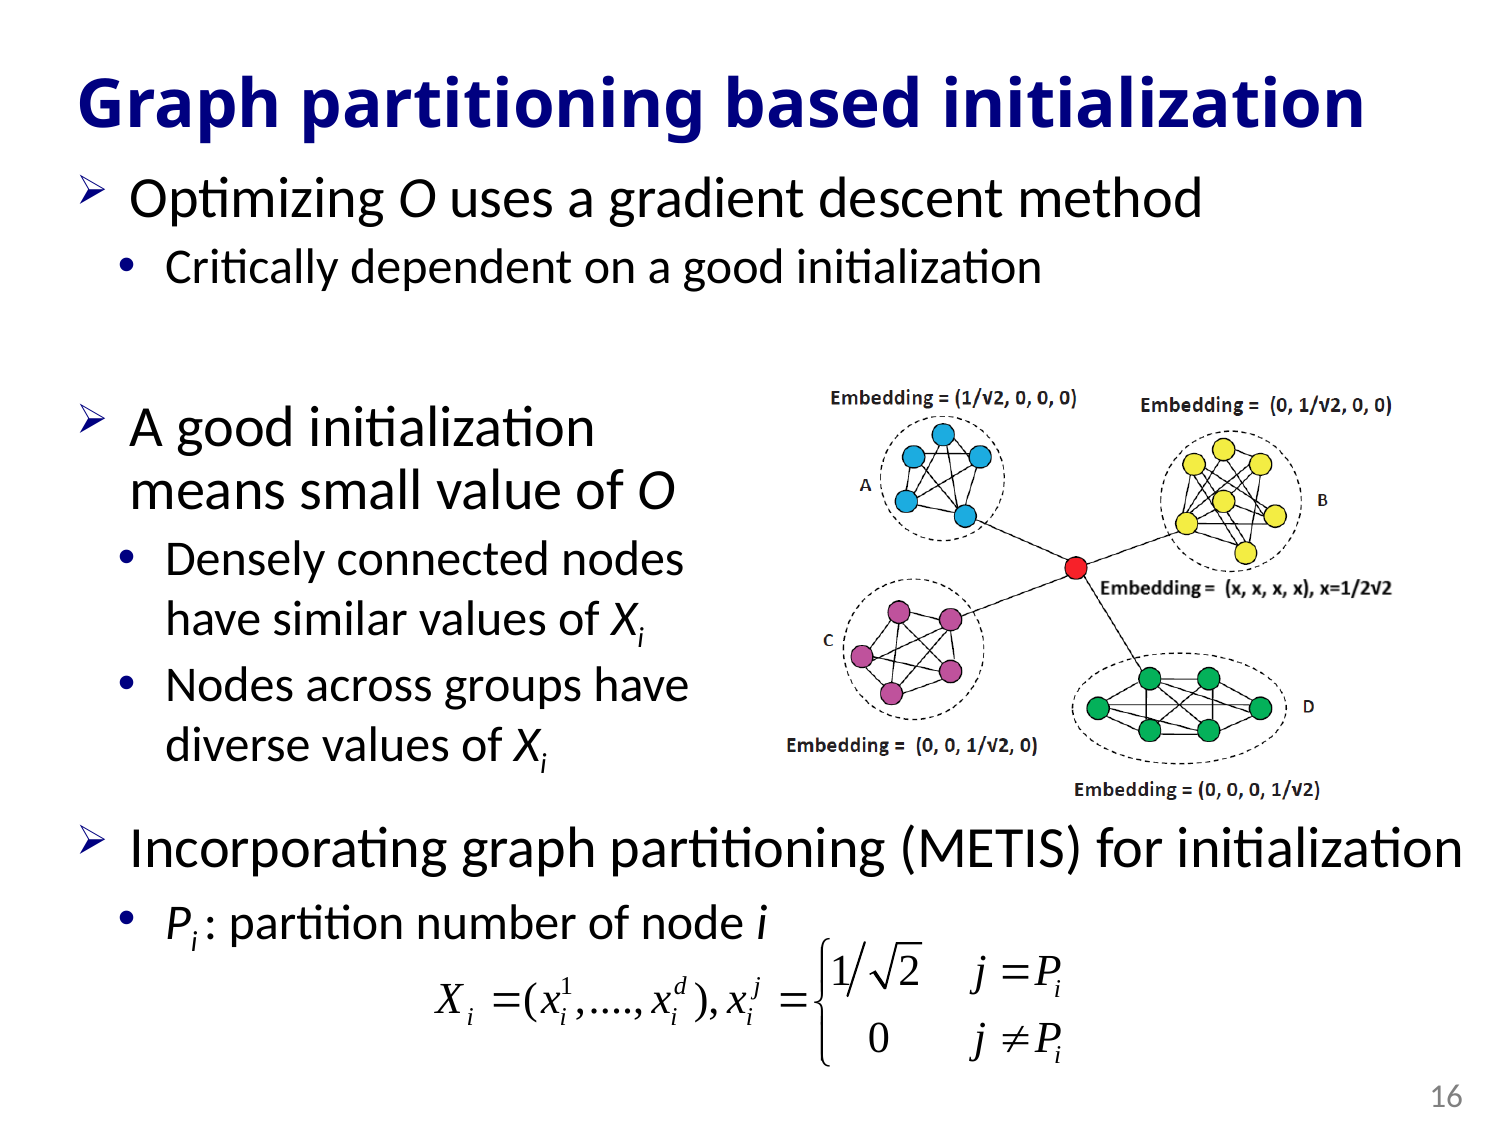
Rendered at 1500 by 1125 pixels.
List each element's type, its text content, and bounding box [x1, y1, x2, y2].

text_box A good initialization means small value of O Densely connected nodes have similar values of Xi Nodes across groups have diverse values of Xi [61, 388, 750, 791]
text_box Incorporating graph partitioning (METIS) for initialization Pi : partition number of node i [61, 809, 1500, 1034]
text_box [425, 929, 1075, 1077]
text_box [781, 375, 1399, 804]
list Optimizing O uses a gradient descent method Critically dependent on a good initialization [61, 159, 1439, 316]
title Graph partitioning based initialization [61, 31, 1439, 159]
slide_number 16 [1140, 1064, 1478, 1125]
